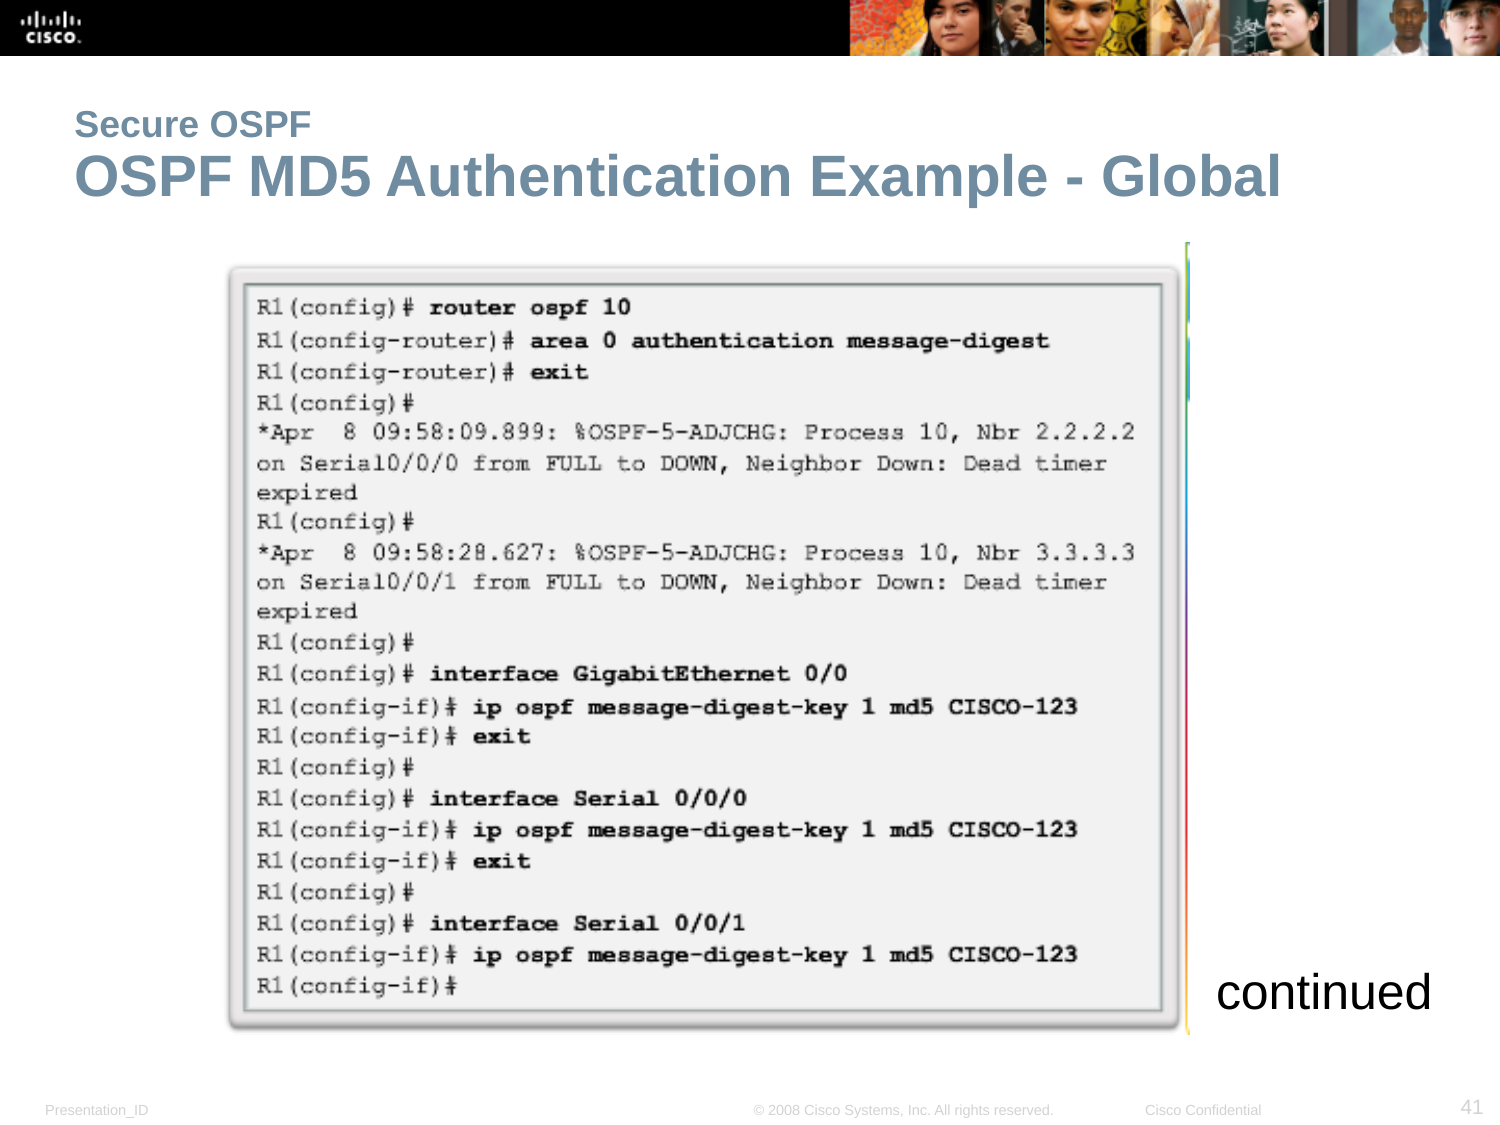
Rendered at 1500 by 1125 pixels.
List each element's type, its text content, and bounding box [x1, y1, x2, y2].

picture [0, 0, 1500, 56]
title Secure OSPF OSPF MD5 Authentication Example - Global [60, 78, 1398, 217]
text_box continued [1193, 959, 1460, 1028]
picture [204, 242, 1190, 1035]
